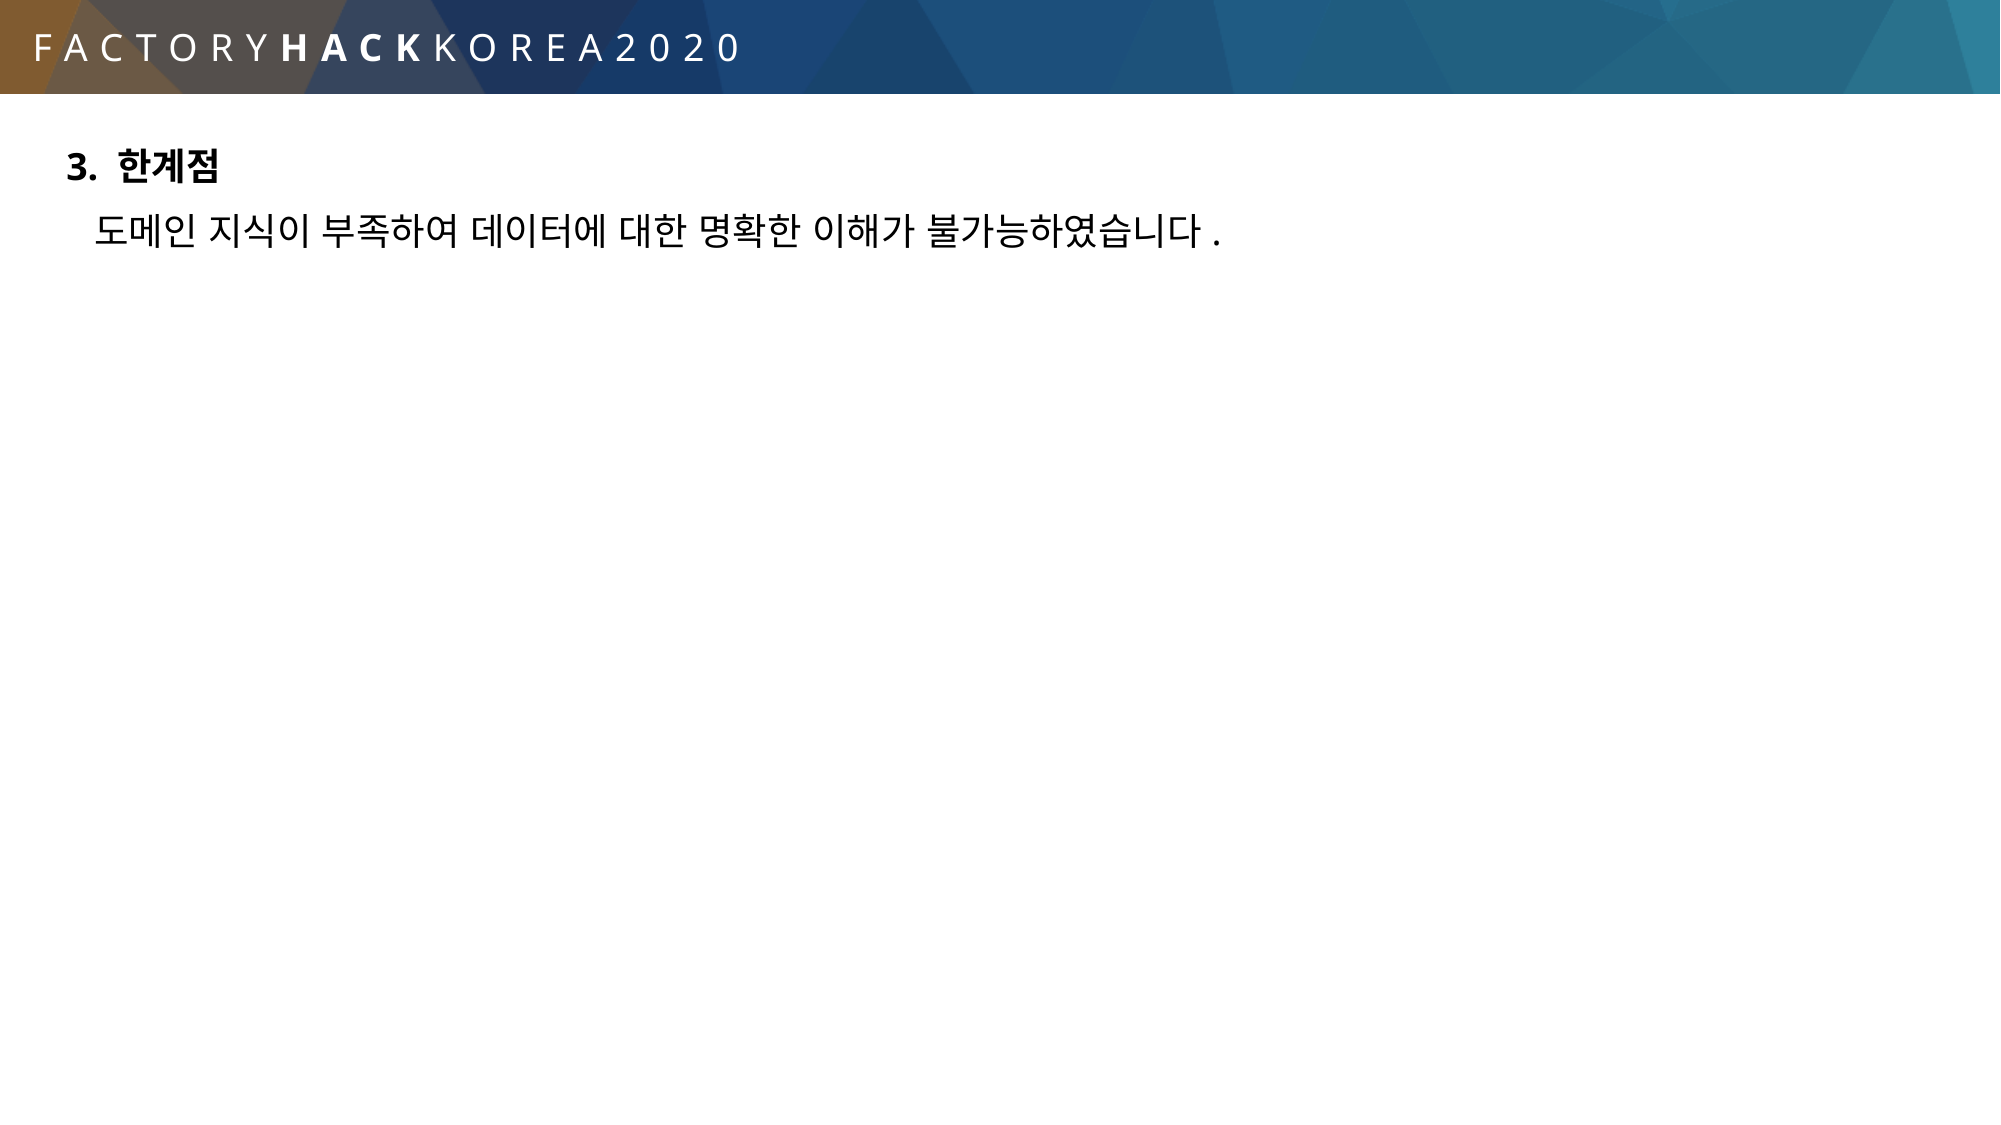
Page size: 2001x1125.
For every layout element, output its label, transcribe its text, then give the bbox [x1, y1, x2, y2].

text_box 3. 한계점 [51, 135, 390, 196]
picture [0, 0, 2000, 94]
text_box 도메인 지식이 부족하여 데이터에 대한 명확한 이해가 불가능하였습니다. [79, 200, 1617, 306]
